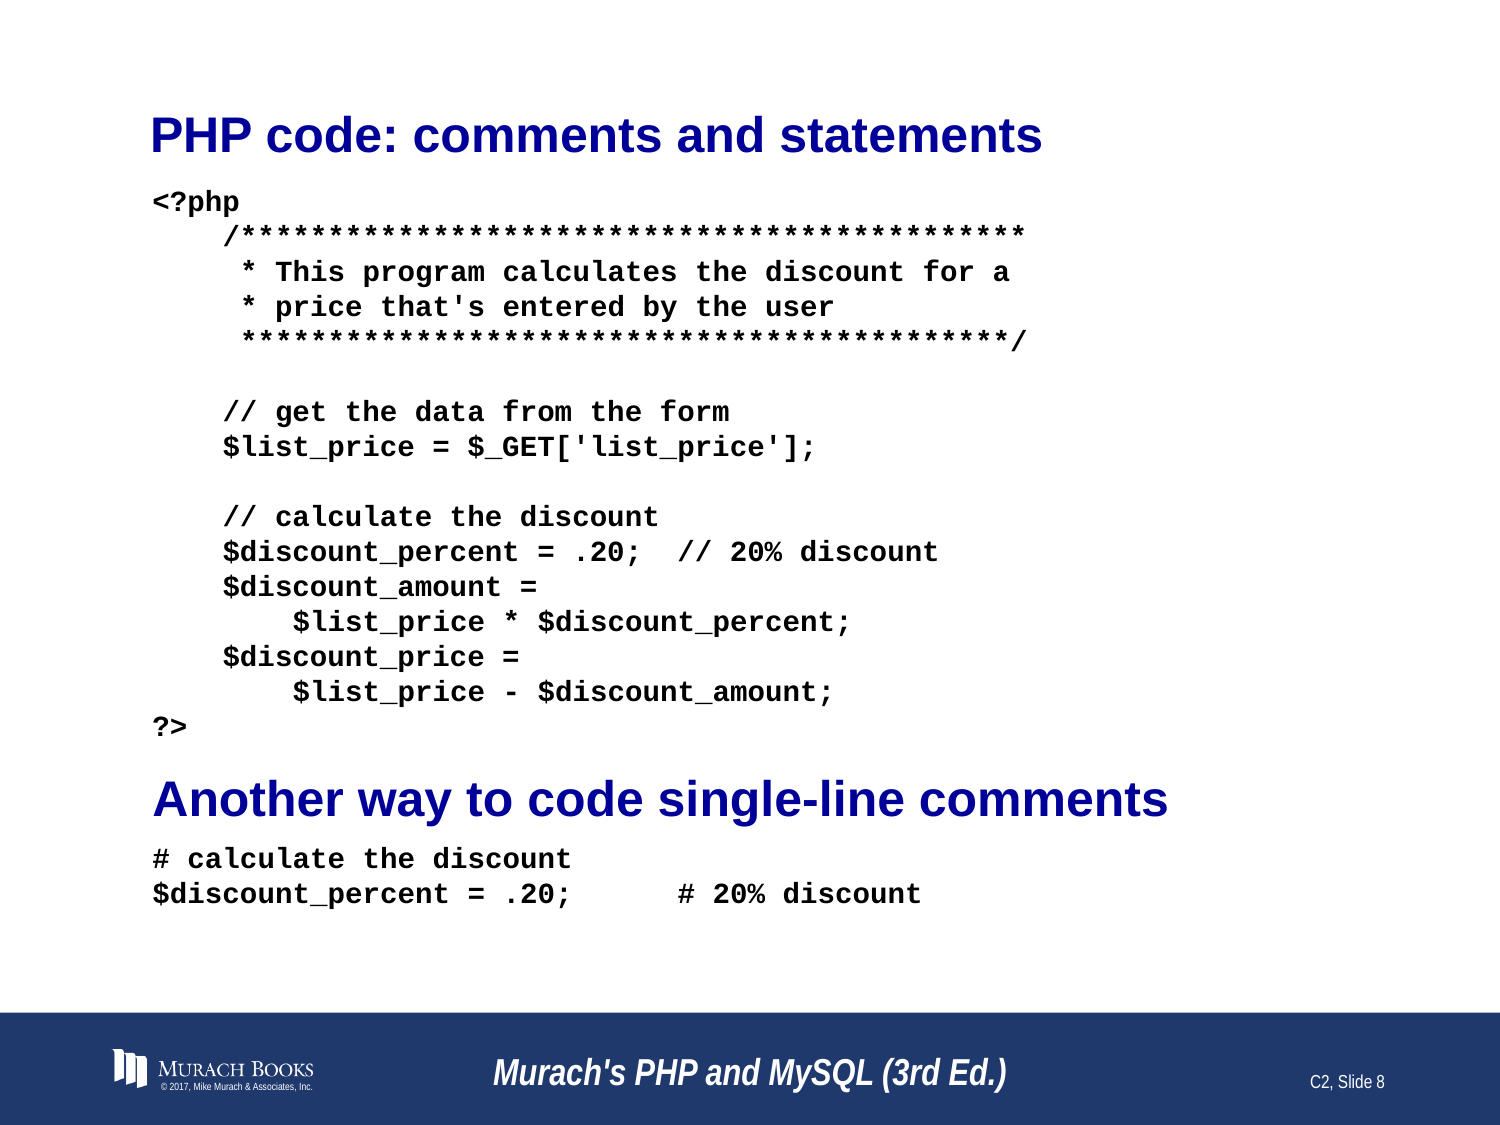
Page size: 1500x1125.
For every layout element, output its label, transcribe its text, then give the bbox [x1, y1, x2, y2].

title PHP code: comments and statements [150, 102, 1350, 164]
footer © 2017, Mike Murach & Associates, Inc. [12, 1025, 463, 1100]
slide_number Murach's PHP and MySQL (3rd Ed.) [463, 1025, 1050, 1100]
list <?php /********************************************* * This program calculates the discount for a * price that's entered by the user ********************************************/ // get the data from the form $list_price = $_GET['list_price']; // calculate the discount $discount_percent = .20; // 20% discount $discount_amount = $list_price * $discount_percent; $discount_price = $list_price - $discount_amount; ?> Another way to code single-line comments # calculate the discount $discount_percent = .20; # 20% discount [137, 174, 1350, 975]
slide_number C2, Slide 8 [1087, 1025, 1400, 1100]
